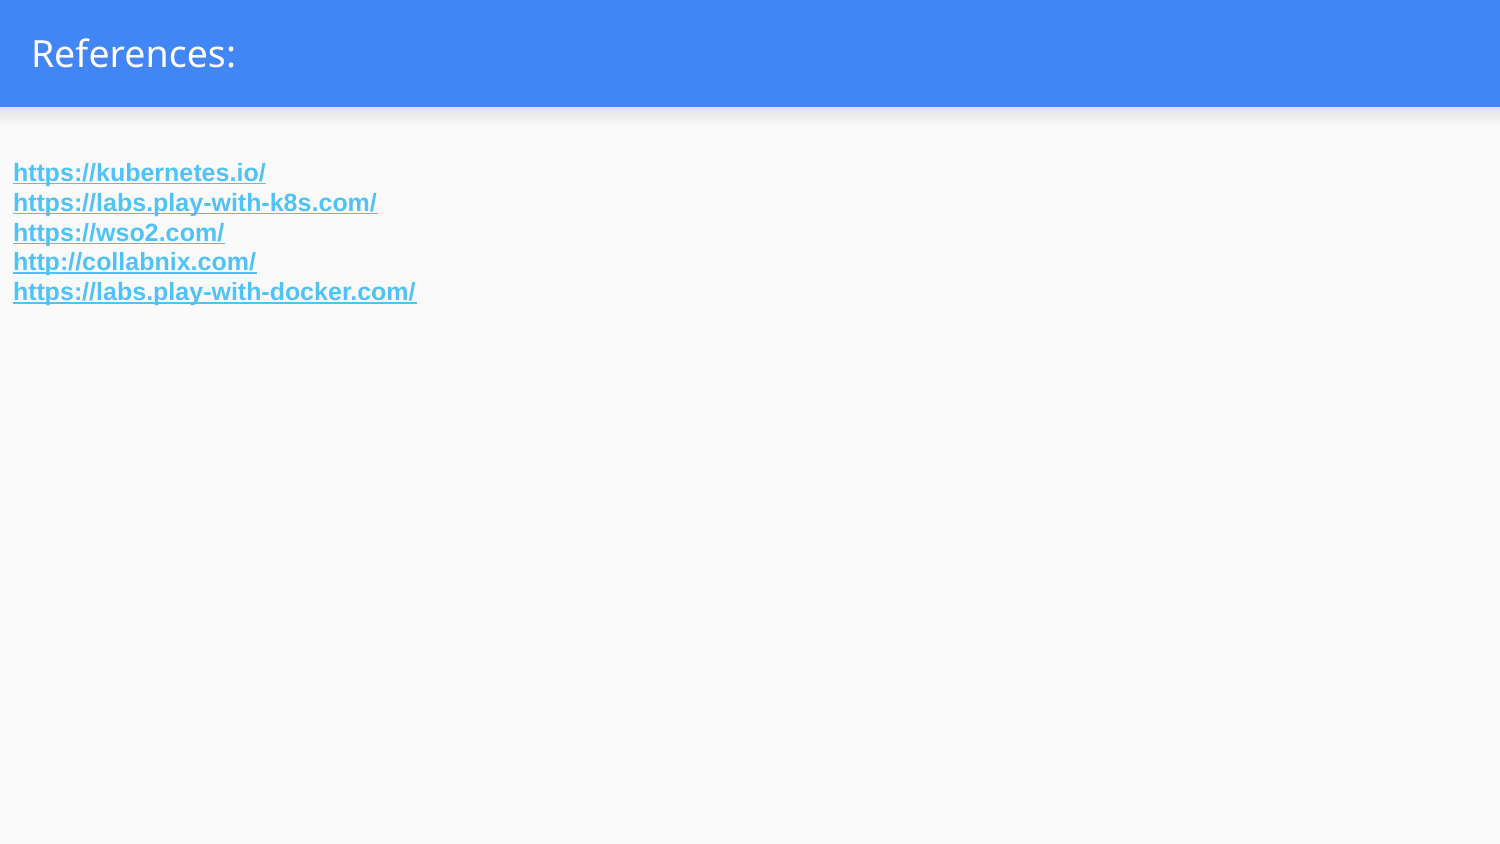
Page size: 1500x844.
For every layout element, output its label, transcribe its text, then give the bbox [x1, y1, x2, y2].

text_box https://kubernetes.io/ https://labs.play-with-k8s.com/ https://wso2.com/ http://collabnix.com/ https://labs.play-with-docker.com/ [0, 111, 1478, 824]
title References: [16, 2, 1464, 102]
